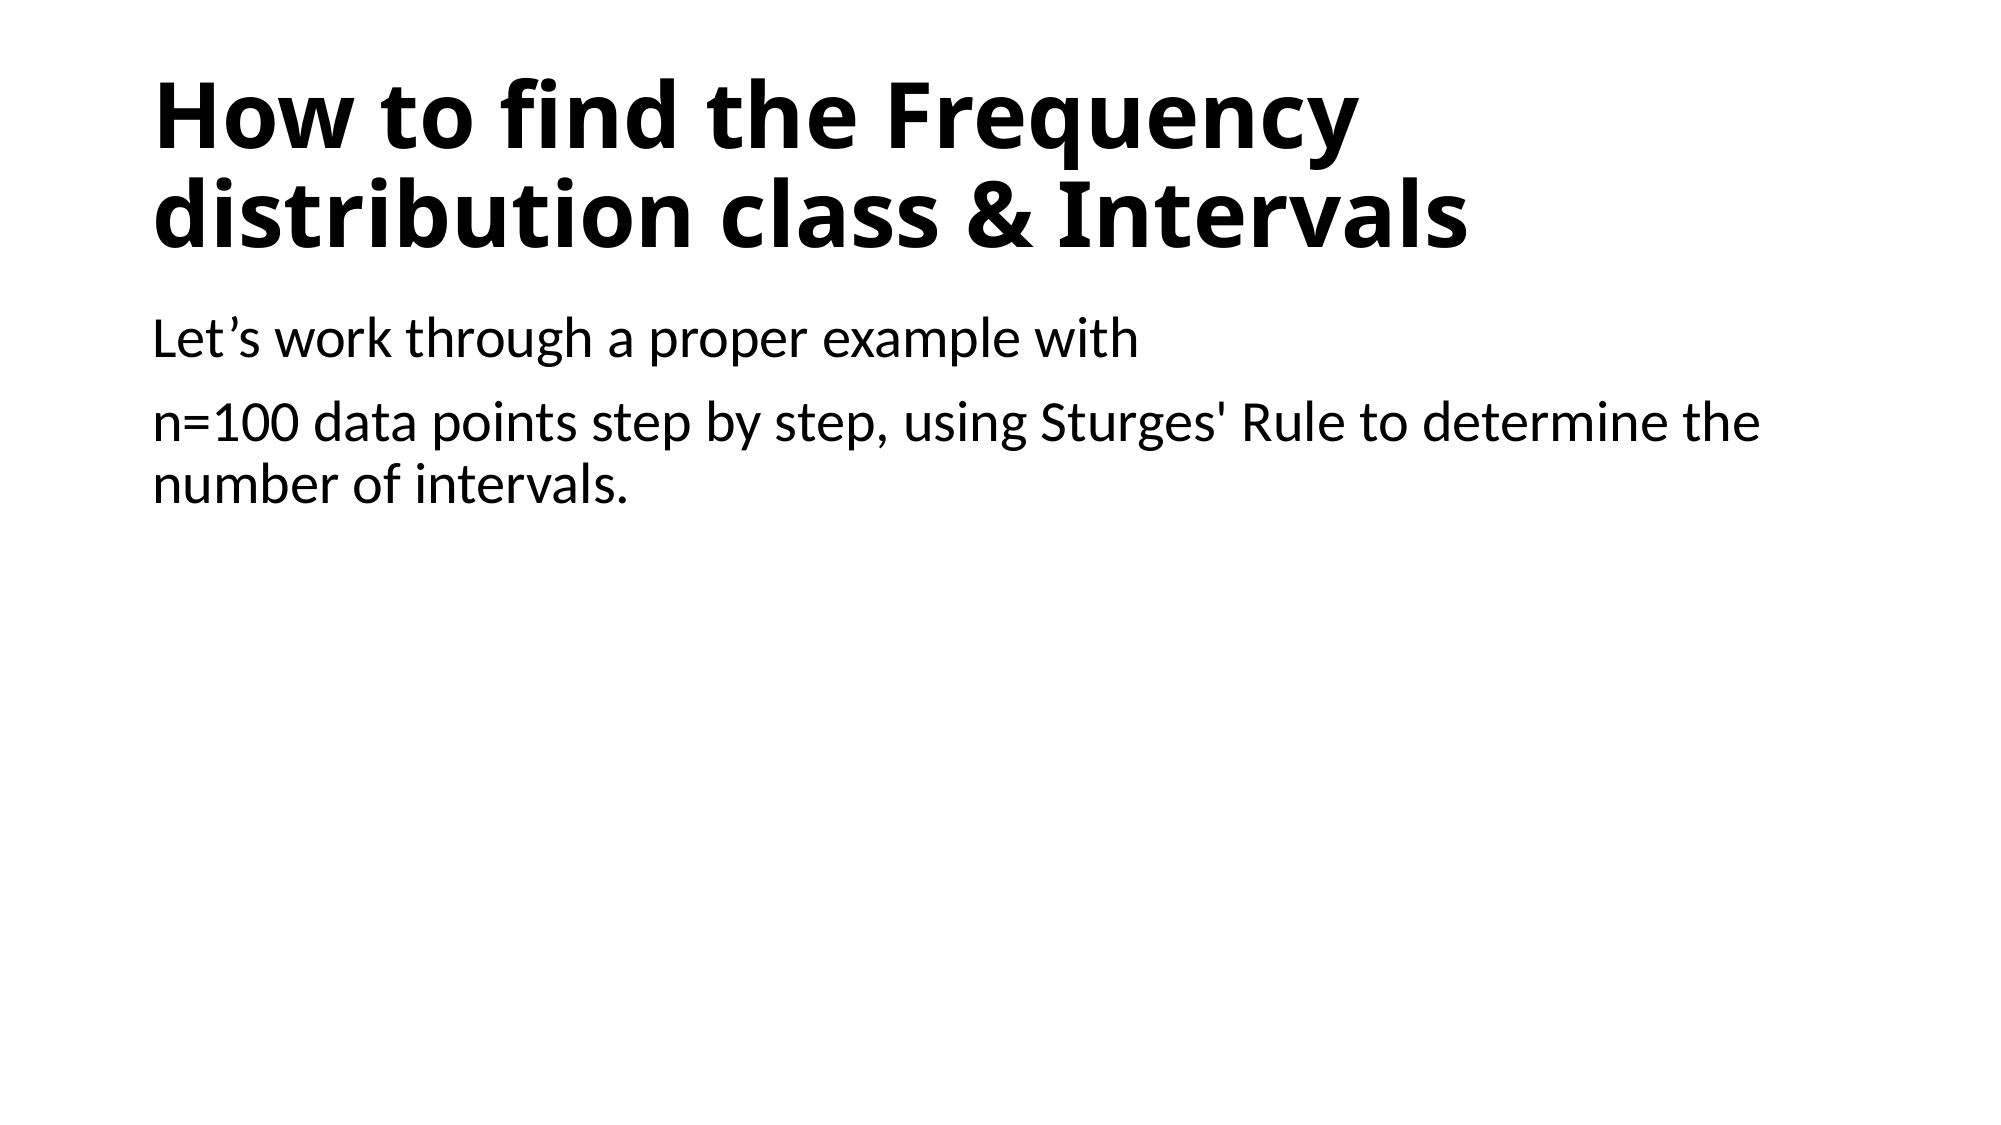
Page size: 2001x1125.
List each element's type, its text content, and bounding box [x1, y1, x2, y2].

list Let’s work through a proper example with n=100 data points step by step, using Sturges' Rule to determine the number of intervals. [137, 299, 1863, 1014]
title How to find the Frequency distribution class & Intervals [137, 59, 1863, 278]
